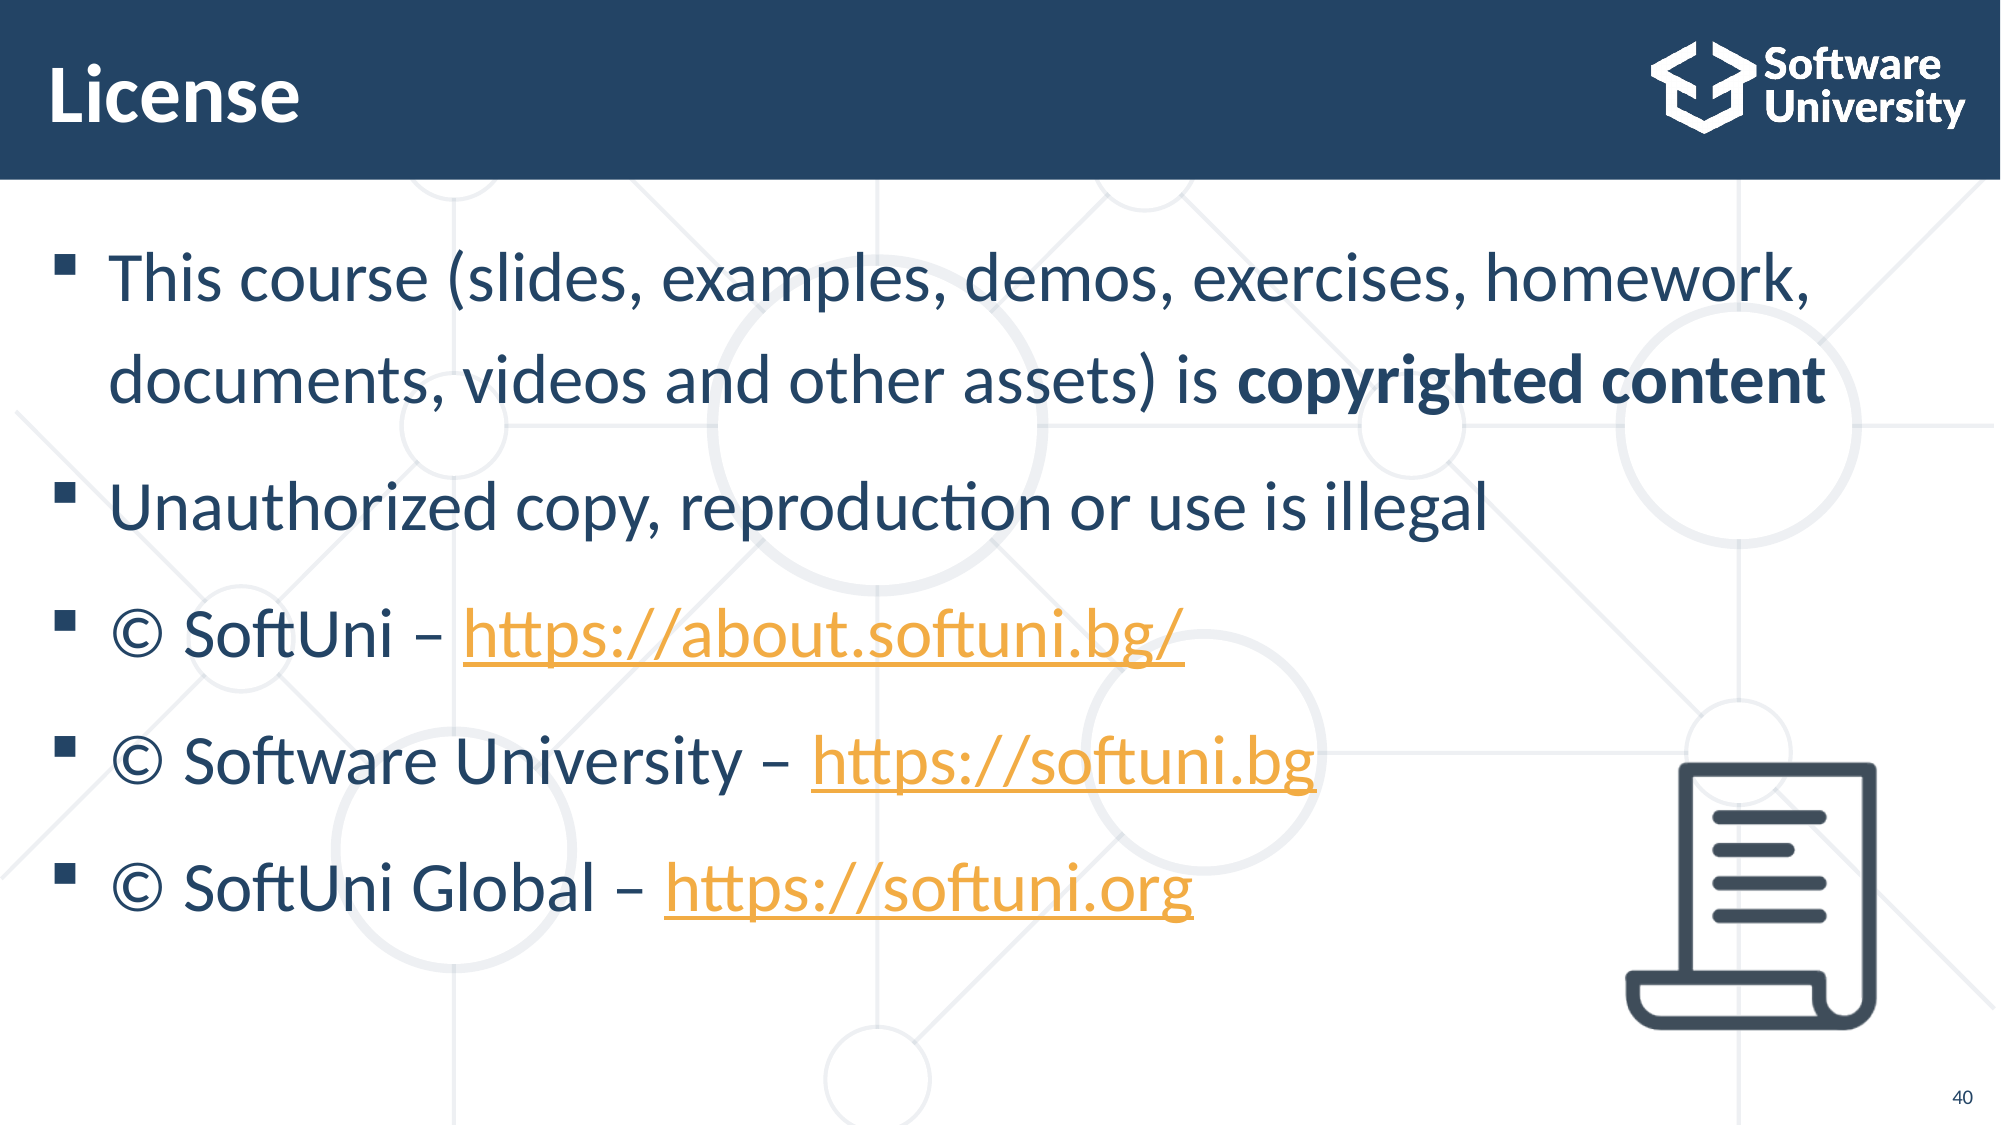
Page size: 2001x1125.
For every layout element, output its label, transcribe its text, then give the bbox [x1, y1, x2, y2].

picture [1651, 41, 1966, 134]
slide_number 40 [1927, 1067, 1989, 1117]
picture [1598, 728, 1916, 1065]
title License [31, 16, 1625, 162]
list This course (slides, examples, demos, exercises, homework, documents, videos and other assets) is copyrighted content Unauthorized copy, reproduction or use is illegal © SoftUni – https://about.softuni.bg/ © Software University – https://softuni.bg © SoftUni Global – https://softuni.org [31, 208, 1970, 1104]
